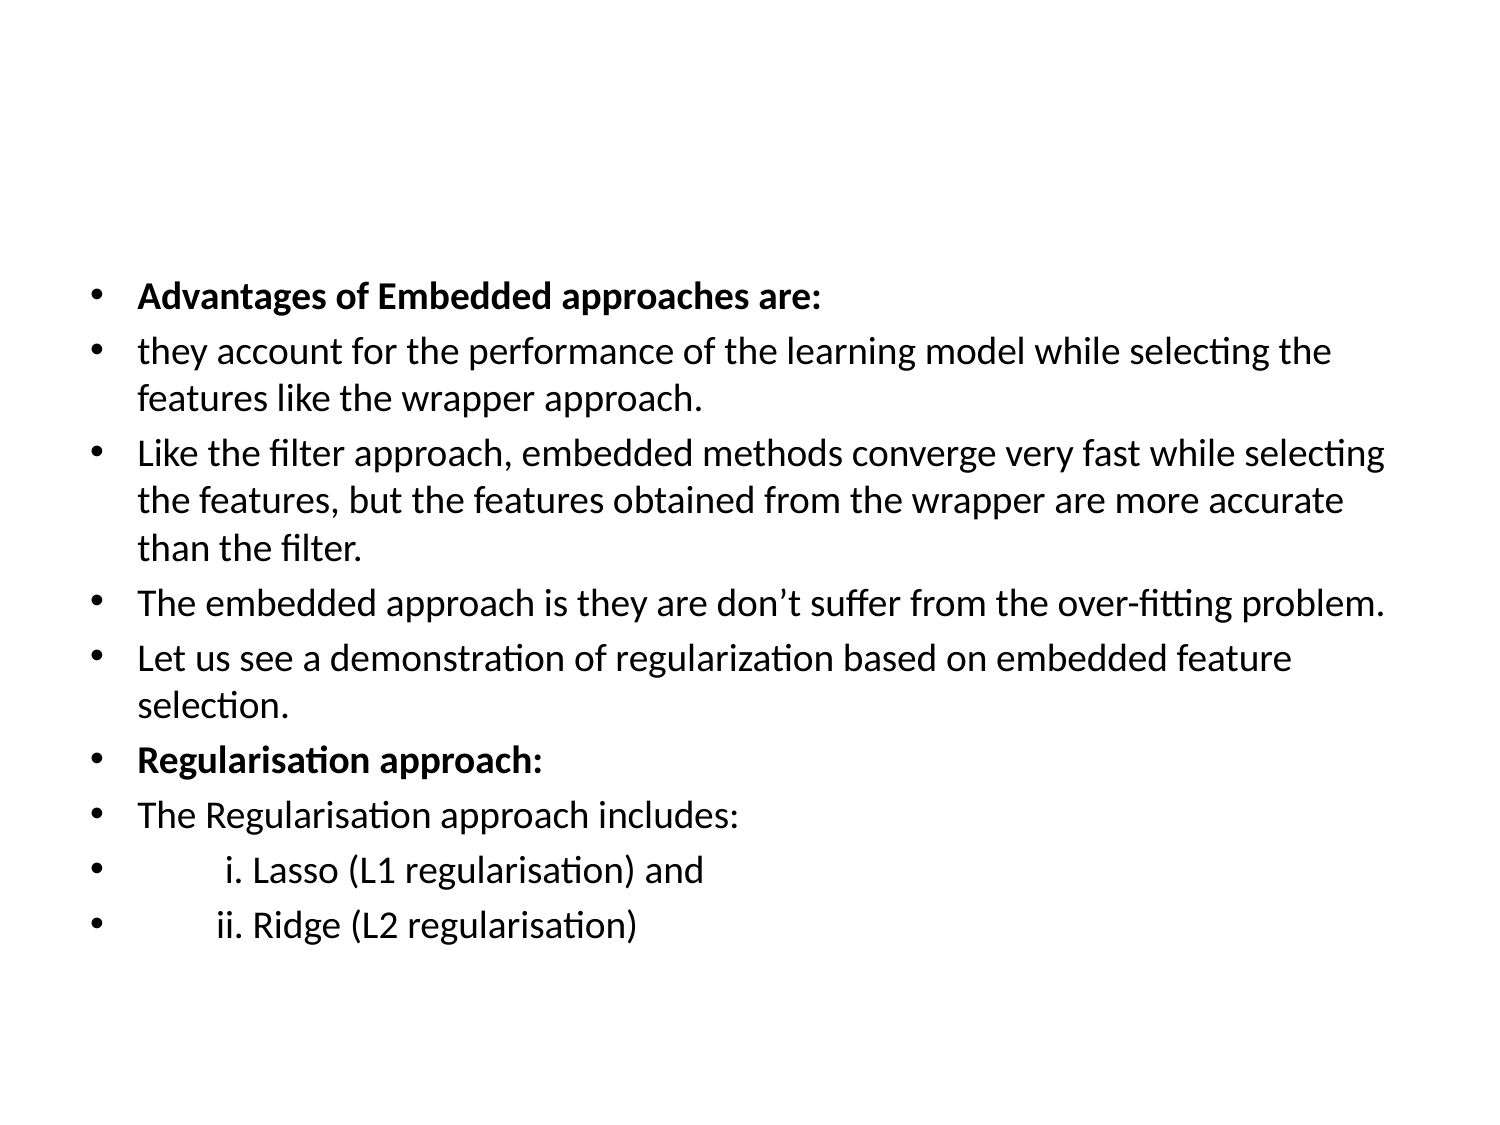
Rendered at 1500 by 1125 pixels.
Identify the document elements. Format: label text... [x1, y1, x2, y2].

list Advantages of Embedded approaches are: they account for the performance of the learning model while selecting the features like the wrapper approach. Like the filter approach, embedded methods converge very fast while selecting the features, but the features obtained from the wrapper are more accurate than the filter. The embedded approach is they are don’t suffer from the over-fitting problem. Let us see a demonstration of regularization based on embedded feature selection. Regularisation approach: The Regularisation approach includes: i. Lasso (L1 regularisation) and ii. Ridge (L2 regularisation) [75, 262, 1425, 1005]
